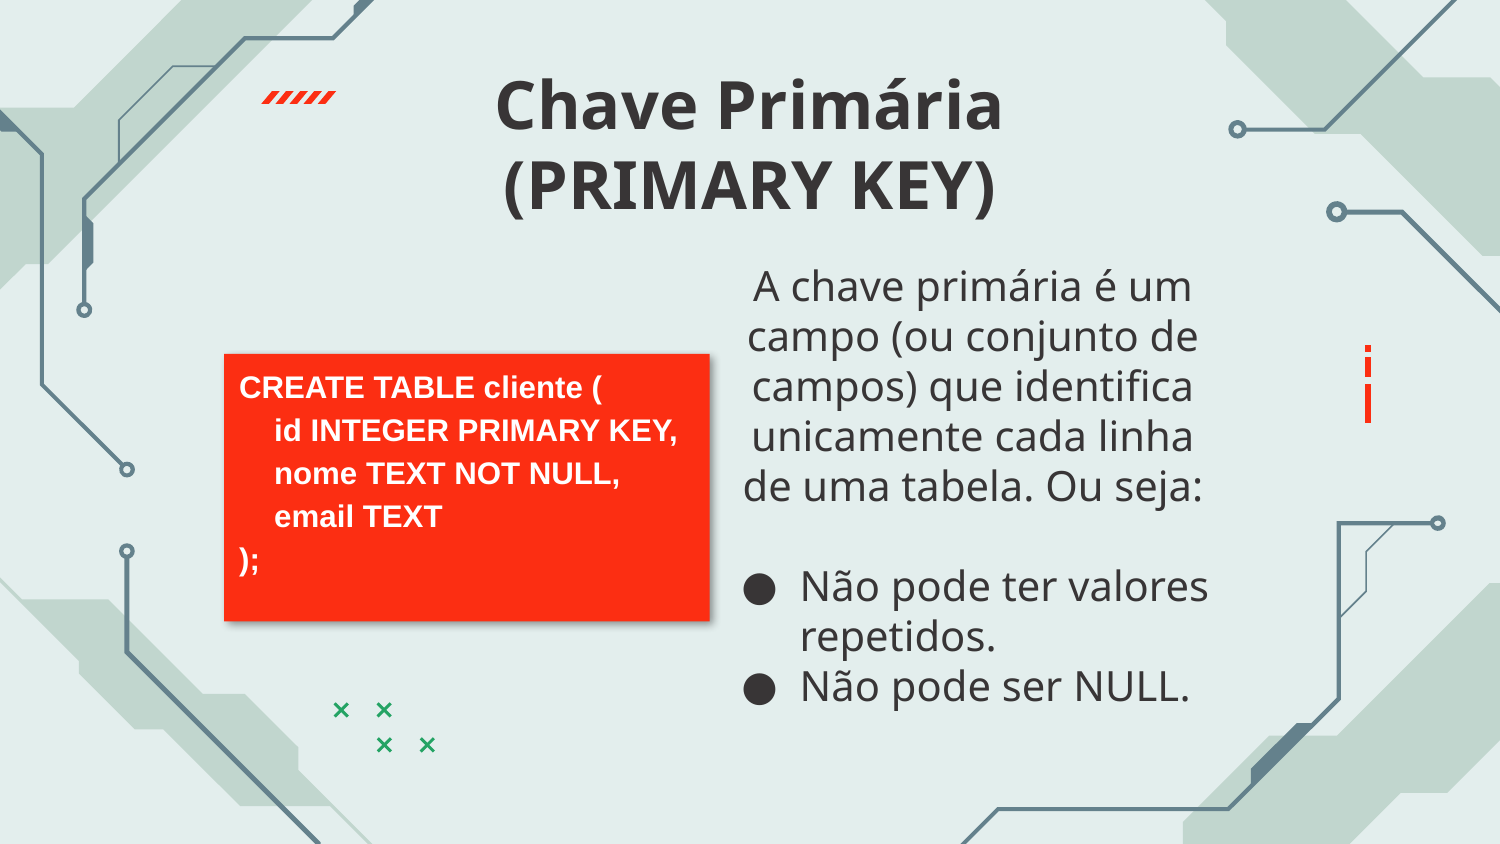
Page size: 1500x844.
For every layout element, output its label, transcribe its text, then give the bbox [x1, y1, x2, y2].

text_box CREATE TABLE cliente ( id INTEGER PRIMARY KEY, nome TEXT NOT NULL, email TEXT ); [224, 353, 710, 622]
text_box A chave primária é um campo (ou conjunto de campos) que identifica unicamente cada linha de uma tabela. Ou seja: Não pode ter valores repetidos. Não pode ser NULL. [709, 252, 1237, 718]
title Chave Primária (PRIMARY KEY) [354, 57, 1146, 229]
